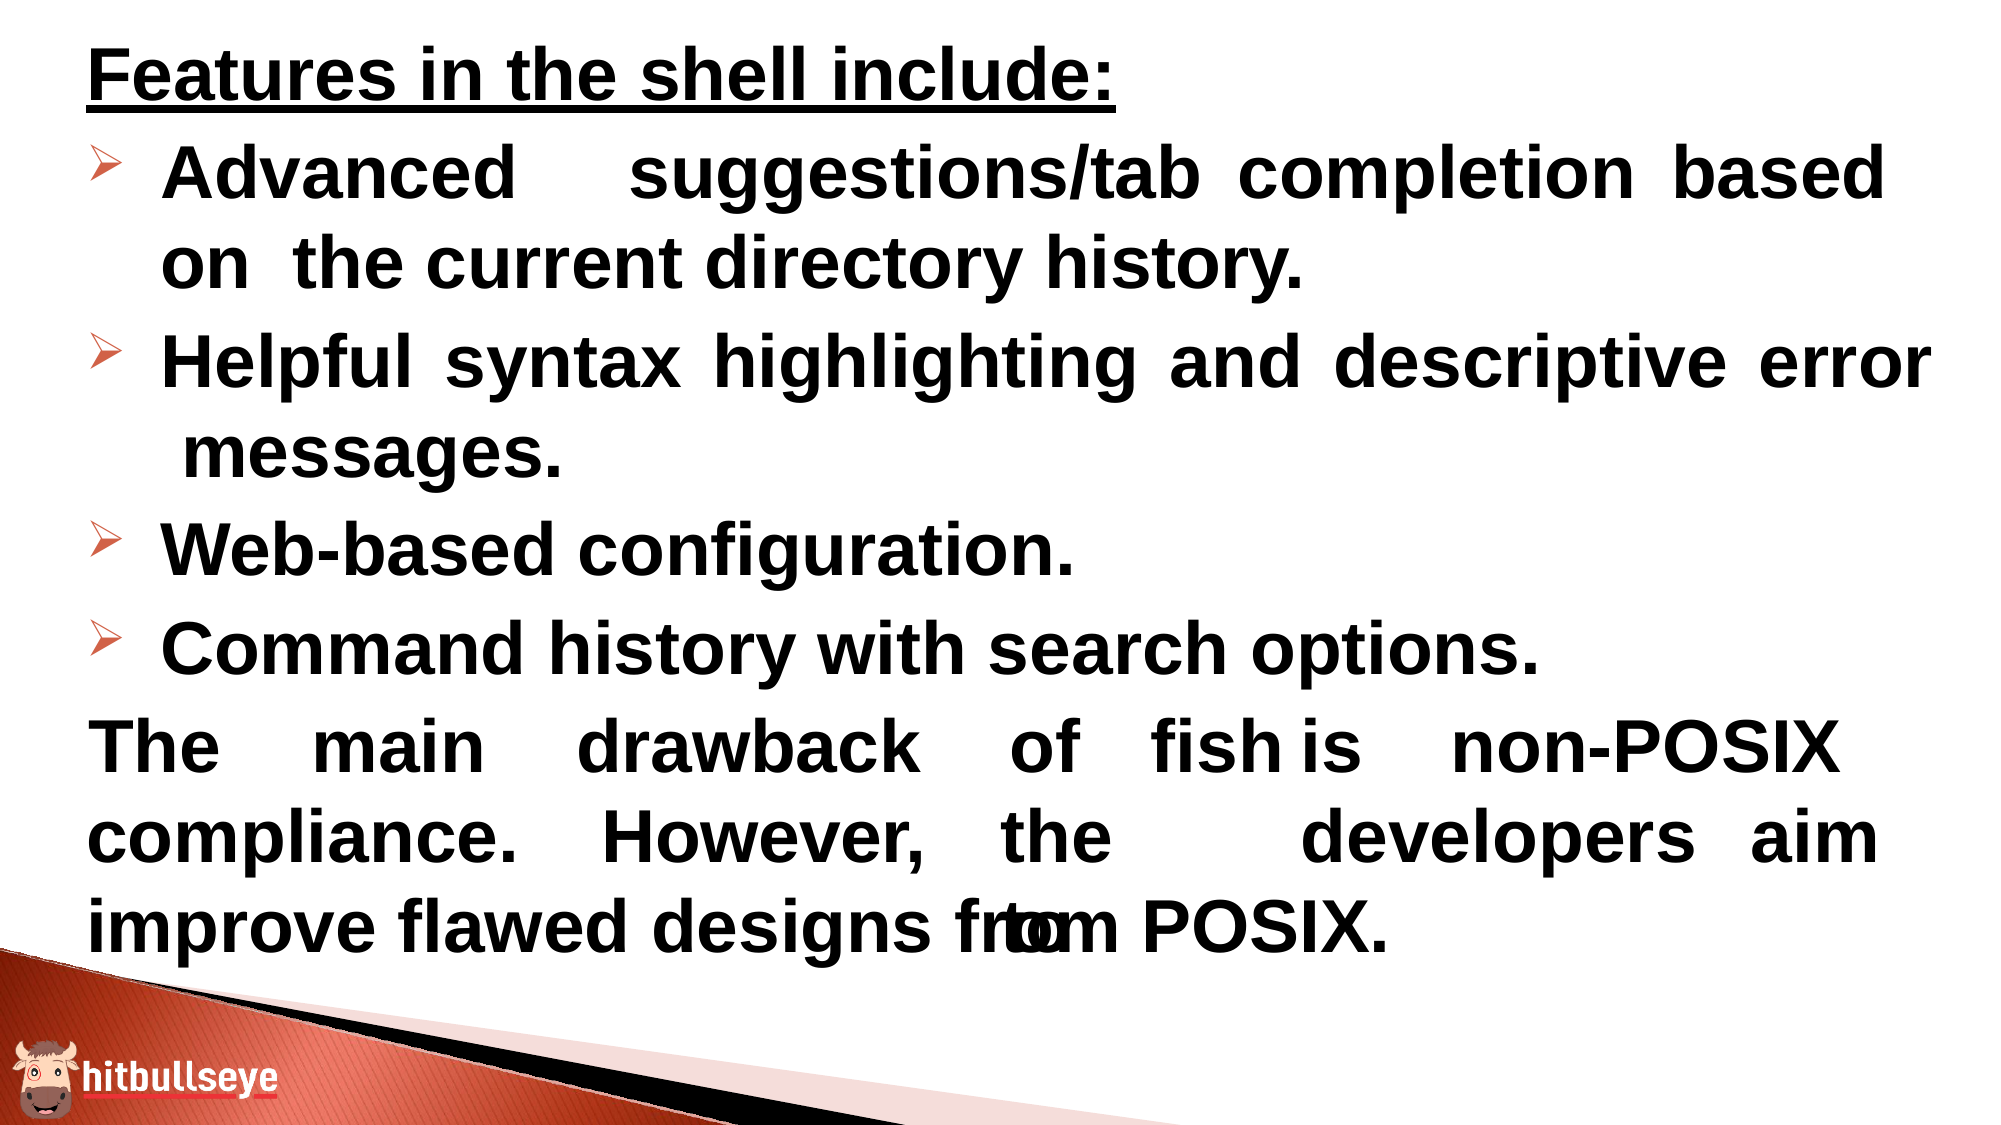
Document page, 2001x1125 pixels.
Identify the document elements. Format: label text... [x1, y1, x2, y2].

text_box of fish is non-POSIX the developers aim to [998, 695, 1940, 968]
text_box The main drawback However, [84, 695, 928, 875]
text_box improve flawed designs from POSIX. [84, 875, 1397, 968]
picture [0, 948, 743, 1125]
text_box Features in the shell include: Advanced suggestions/tab completion based on the current directory history. Helpful syntax highlighting and descriptive error messages. Web-based configuration. Command history with search options. [84, 15, 1940, 690]
